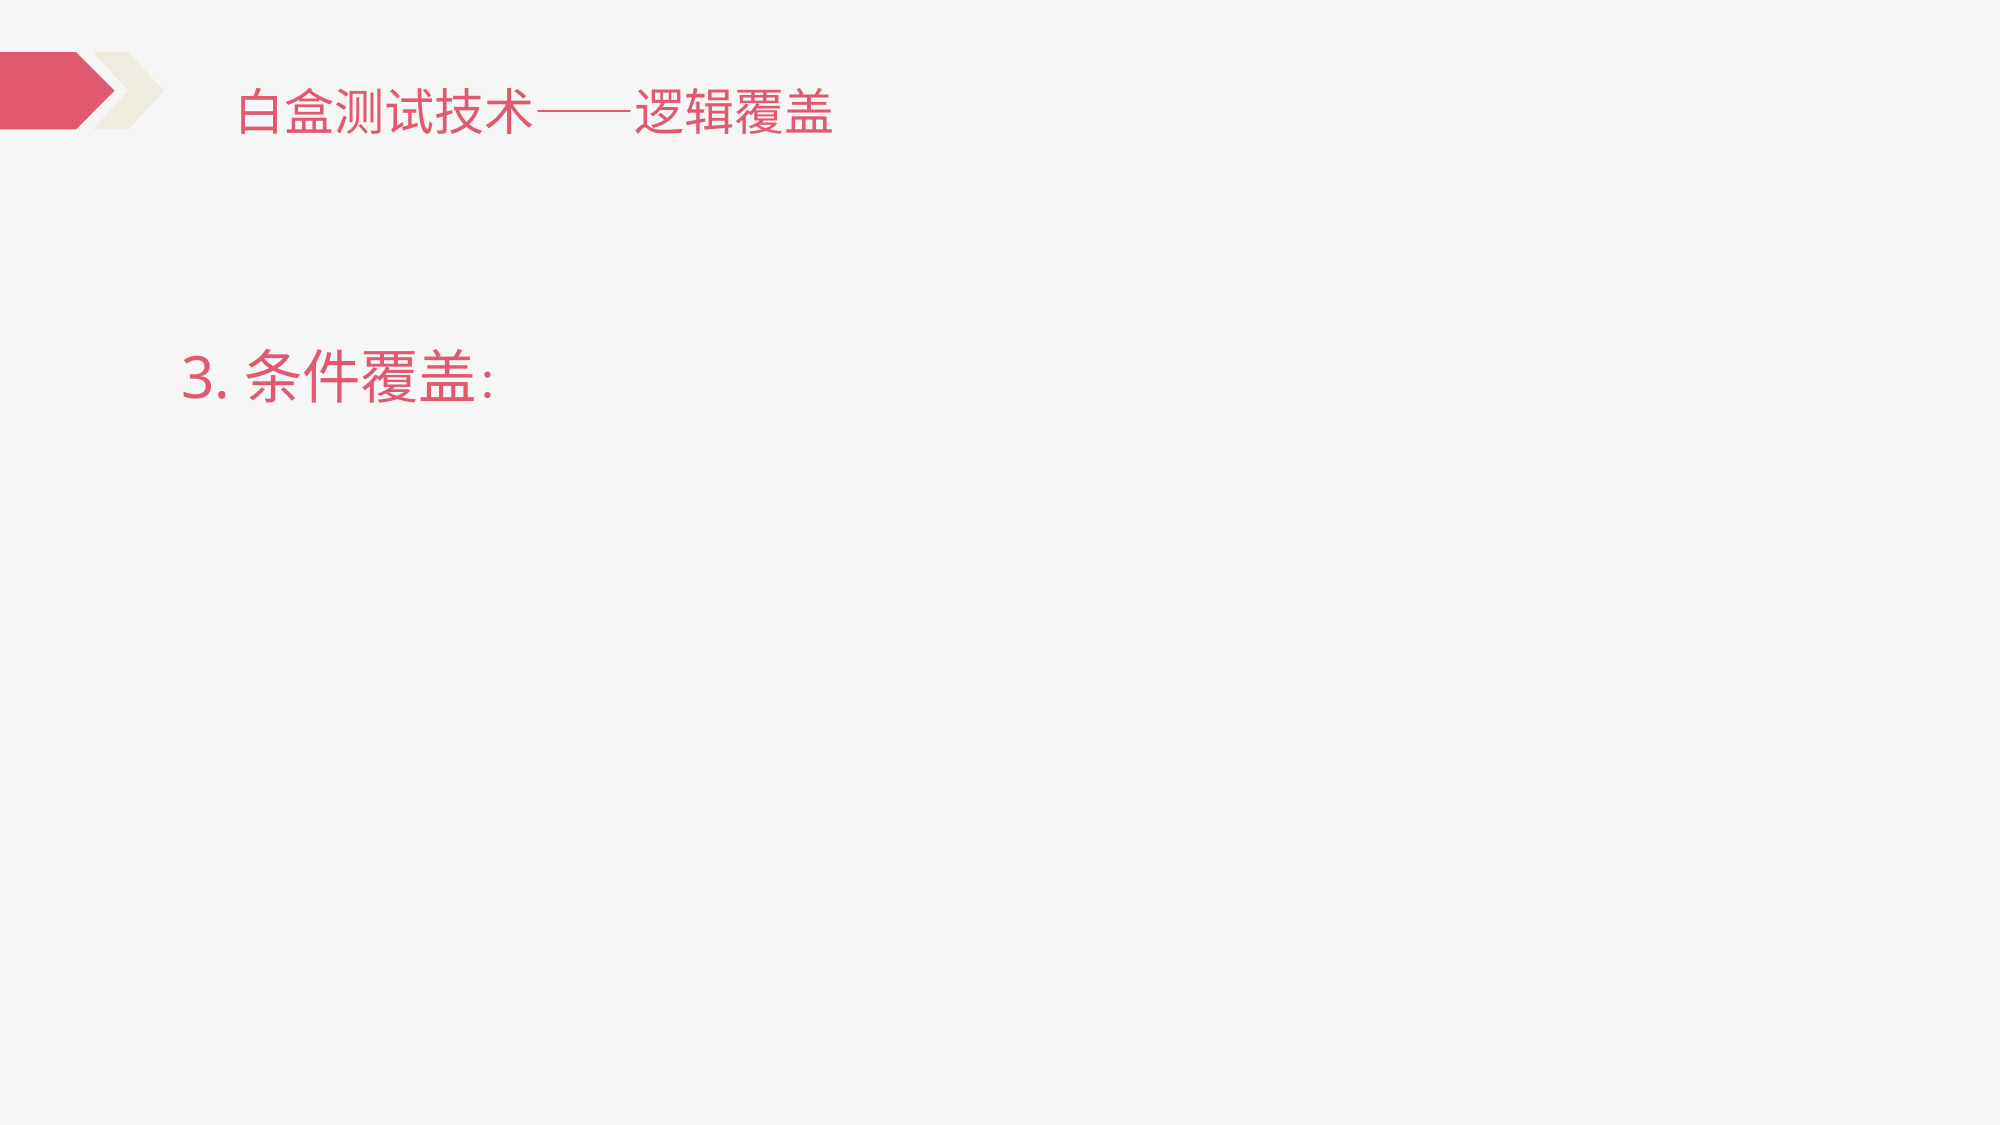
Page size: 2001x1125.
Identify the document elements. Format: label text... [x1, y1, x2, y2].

text_box 3.条件覆盖： [166, 333, 1232, 513]
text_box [166, 33, 1430, 149]
